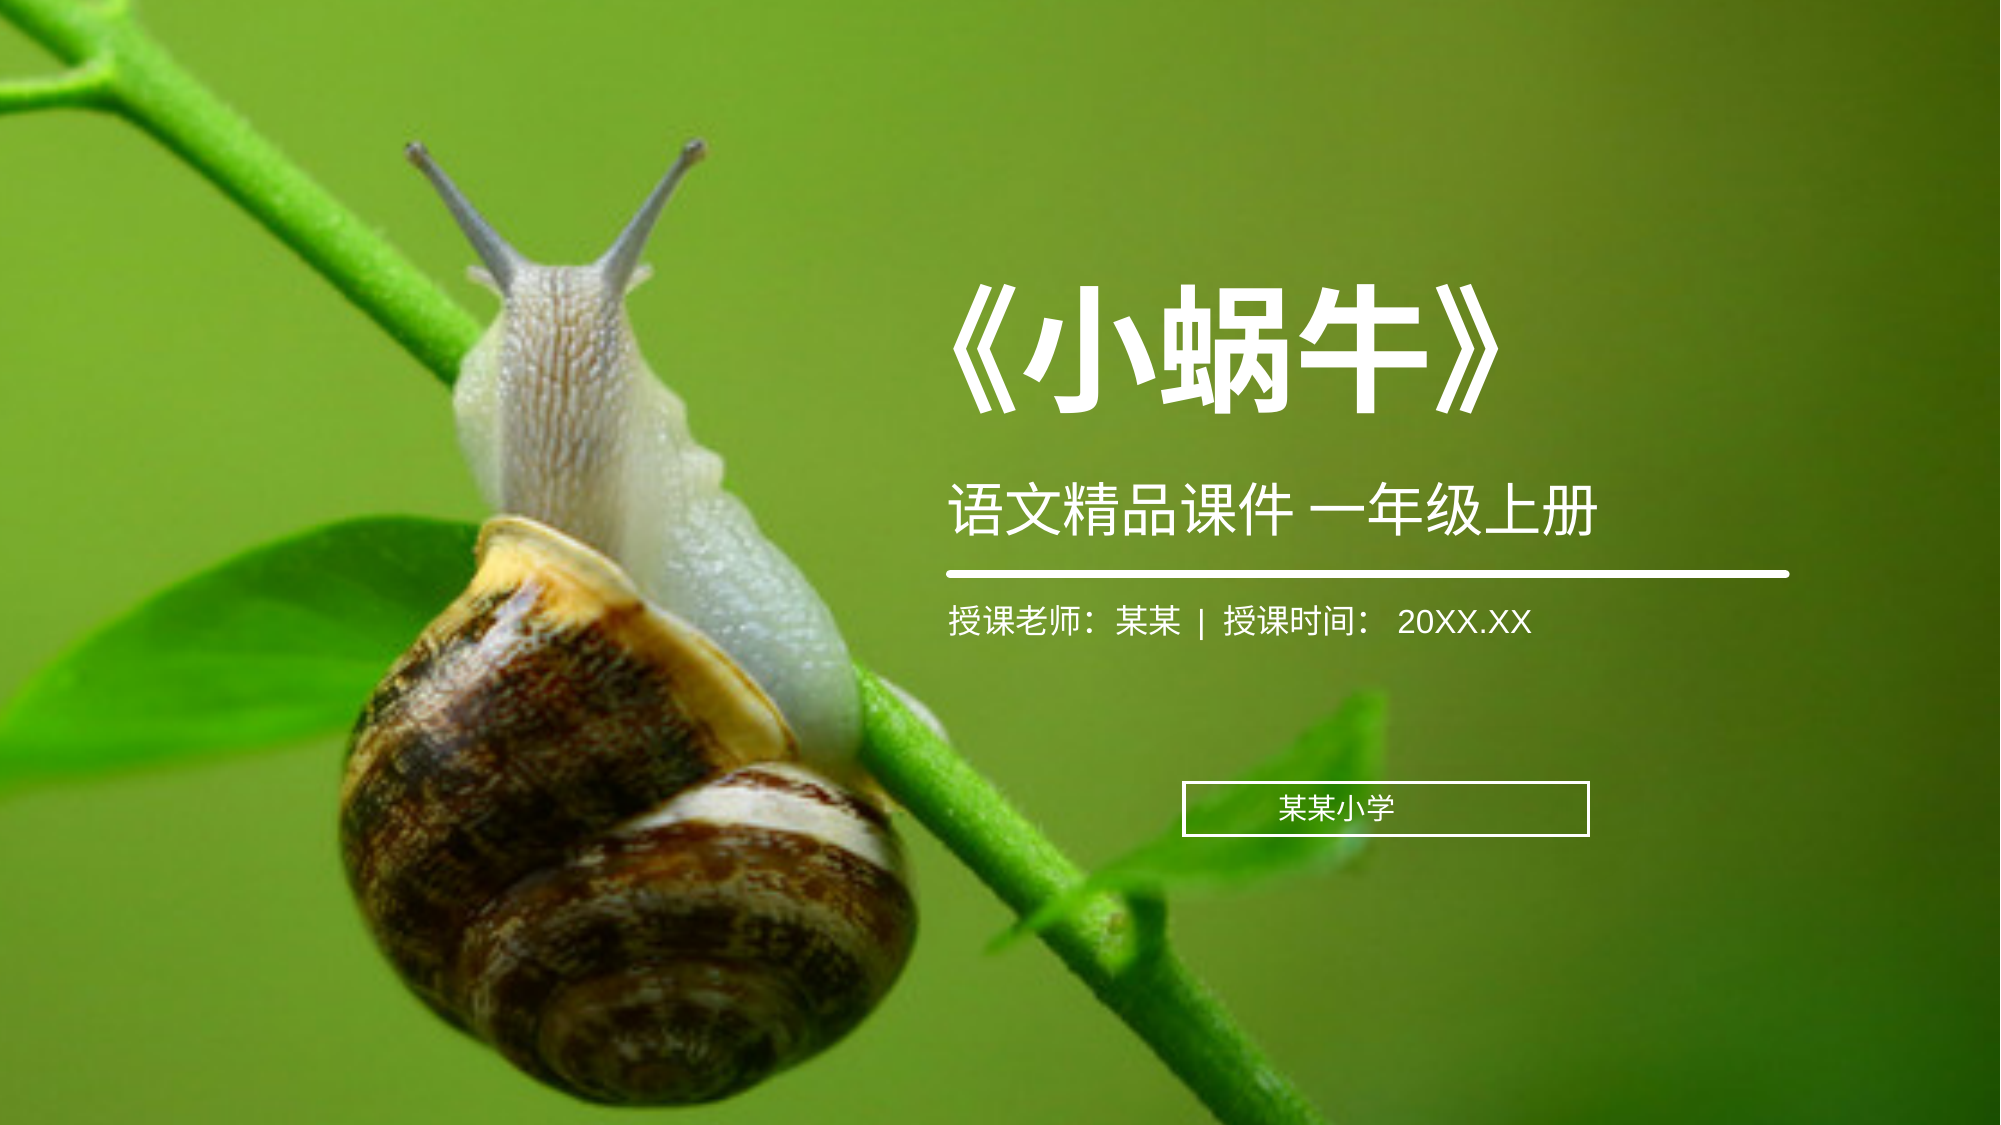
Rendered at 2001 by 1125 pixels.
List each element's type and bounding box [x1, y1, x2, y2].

picture [0, 0, 2000, 1125]
text_box [1183, 782, 1589, 836]
text_box [867, 256, 1905, 649]
